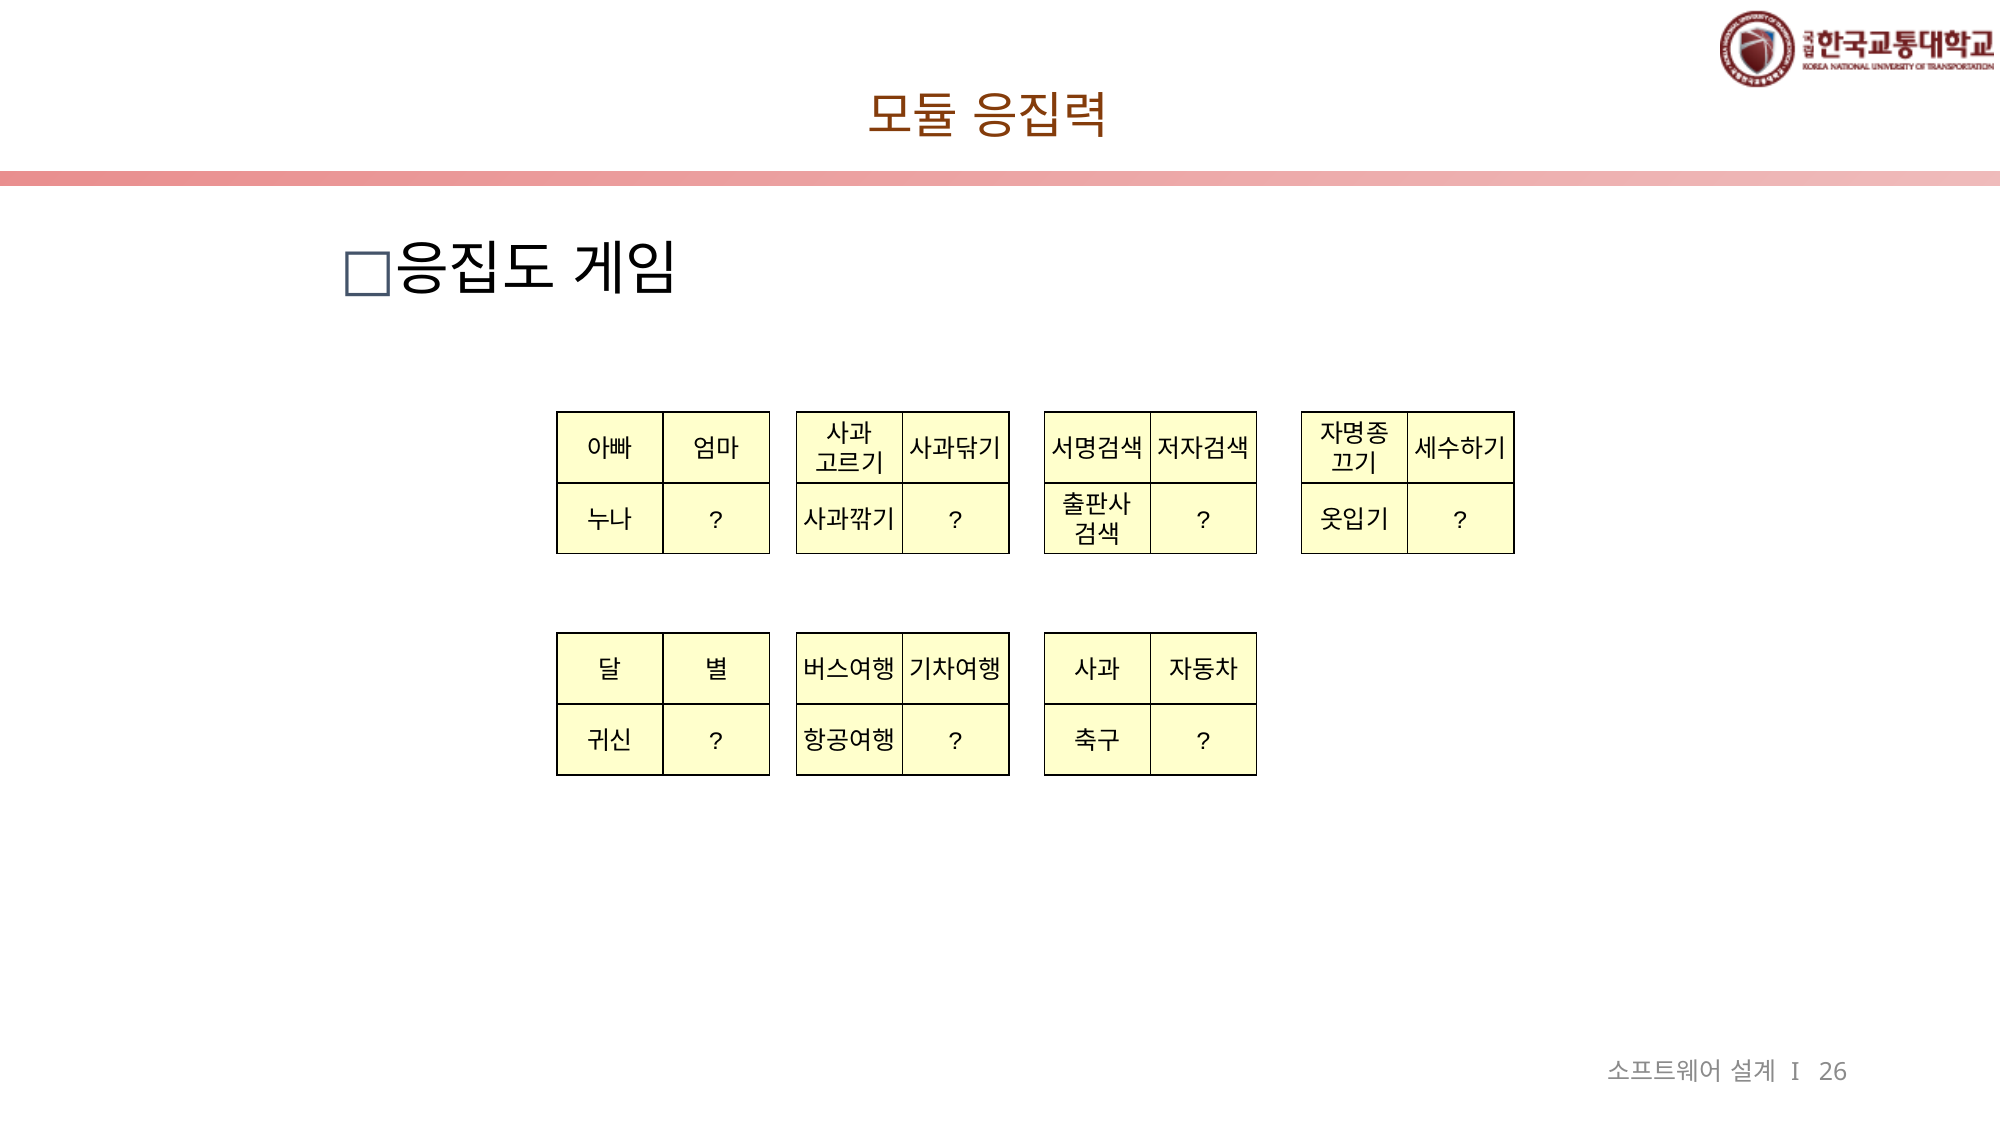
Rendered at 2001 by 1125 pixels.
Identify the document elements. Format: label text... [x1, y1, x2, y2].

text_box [556, 411, 770, 554]
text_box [1301, 411, 1514, 554]
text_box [796, 411, 1009, 554]
title 모듈 응집력 [300, 82, 1676, 153]
picture [1720, 5, 1994, 92]
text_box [556, 633, 770, 776]
slide_number 소프트웨어 설계 I 26 [1412, 1042, 1863, 1103]
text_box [1044, 411, 1257, 554]
list 응집도 게임 [325, 231, 1676, 1012]
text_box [796, 633, 1009, 776]
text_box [1044, 633, 1257, 776]
